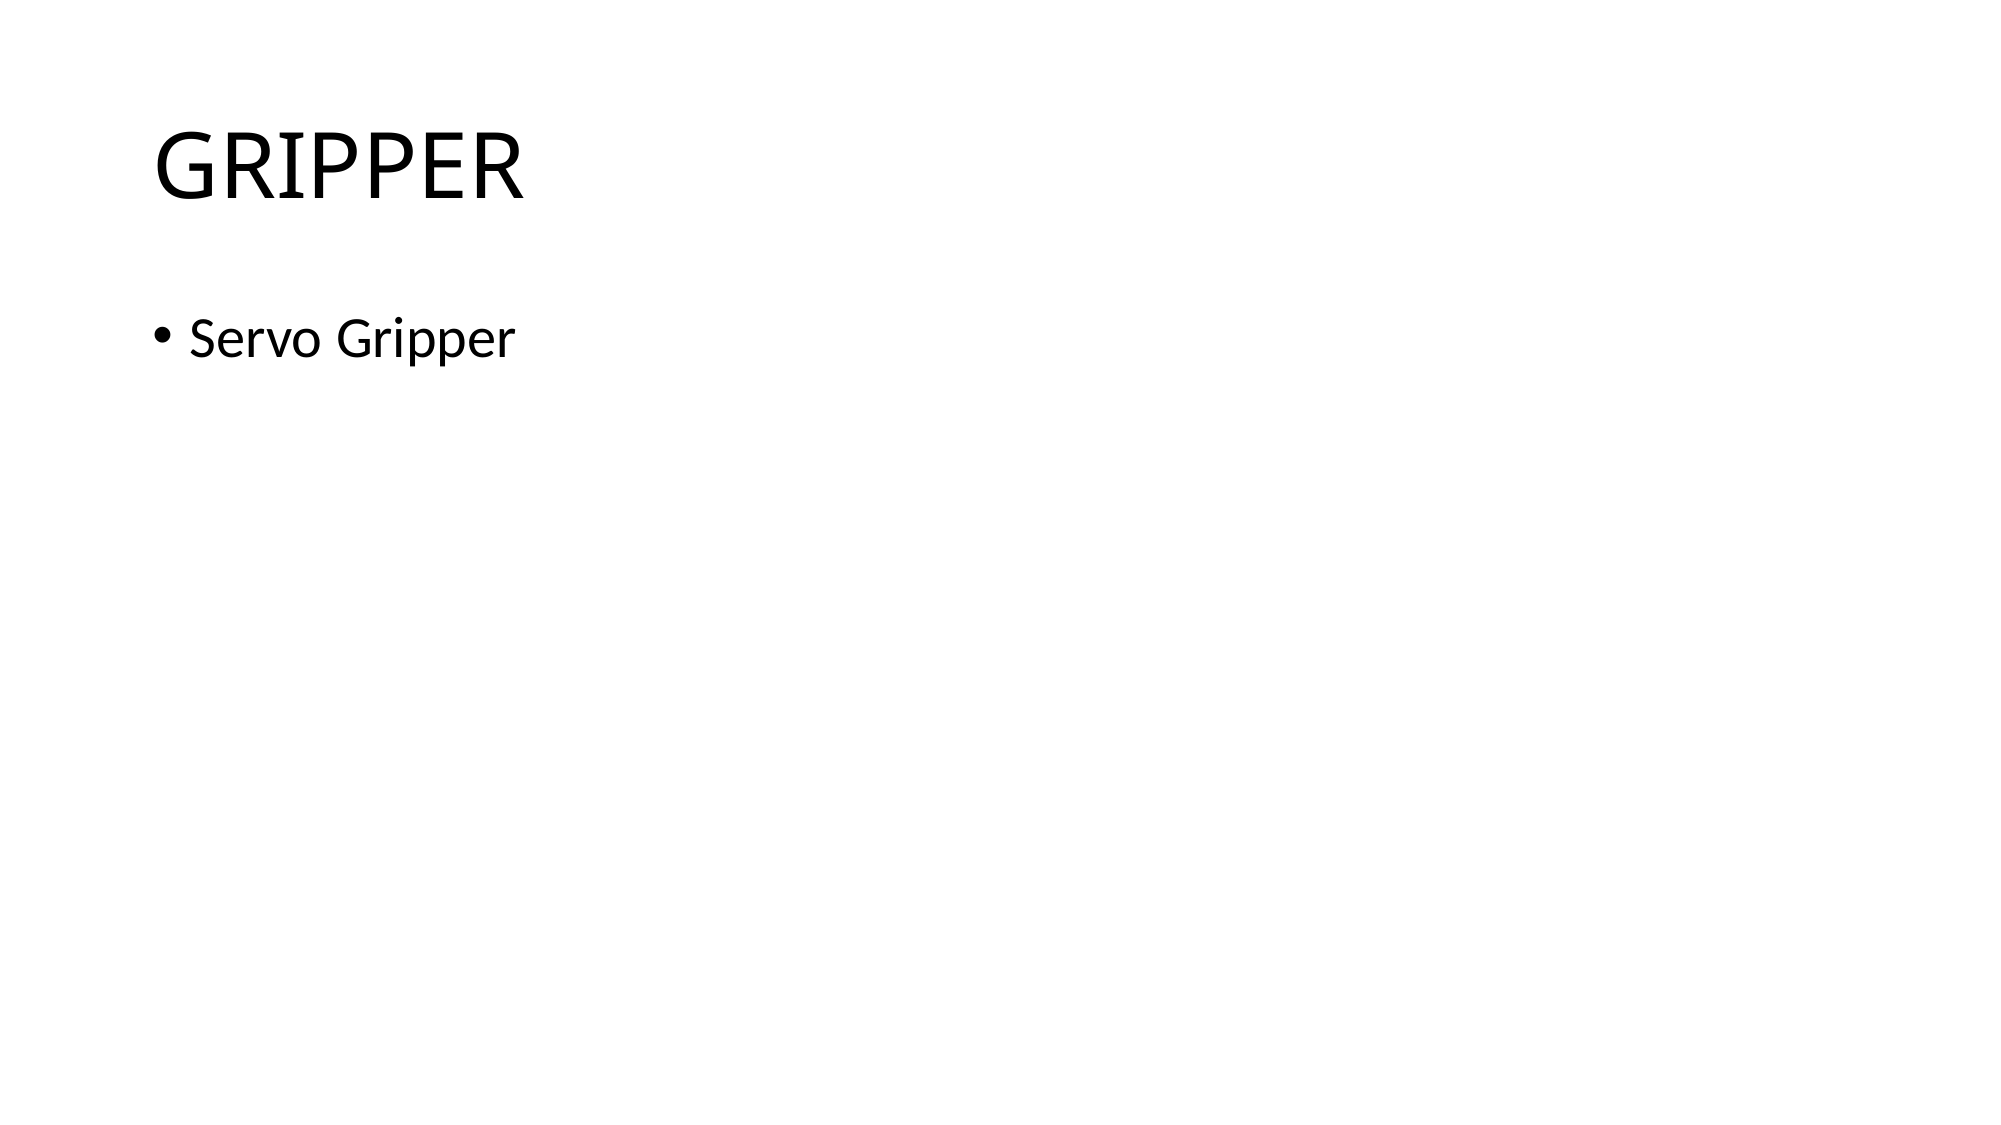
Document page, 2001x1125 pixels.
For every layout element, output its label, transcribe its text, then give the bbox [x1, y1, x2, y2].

list Servo Gripper [137, 299, 1863, 1014]
title GRIPPER [137, 59, 1863, 278]
